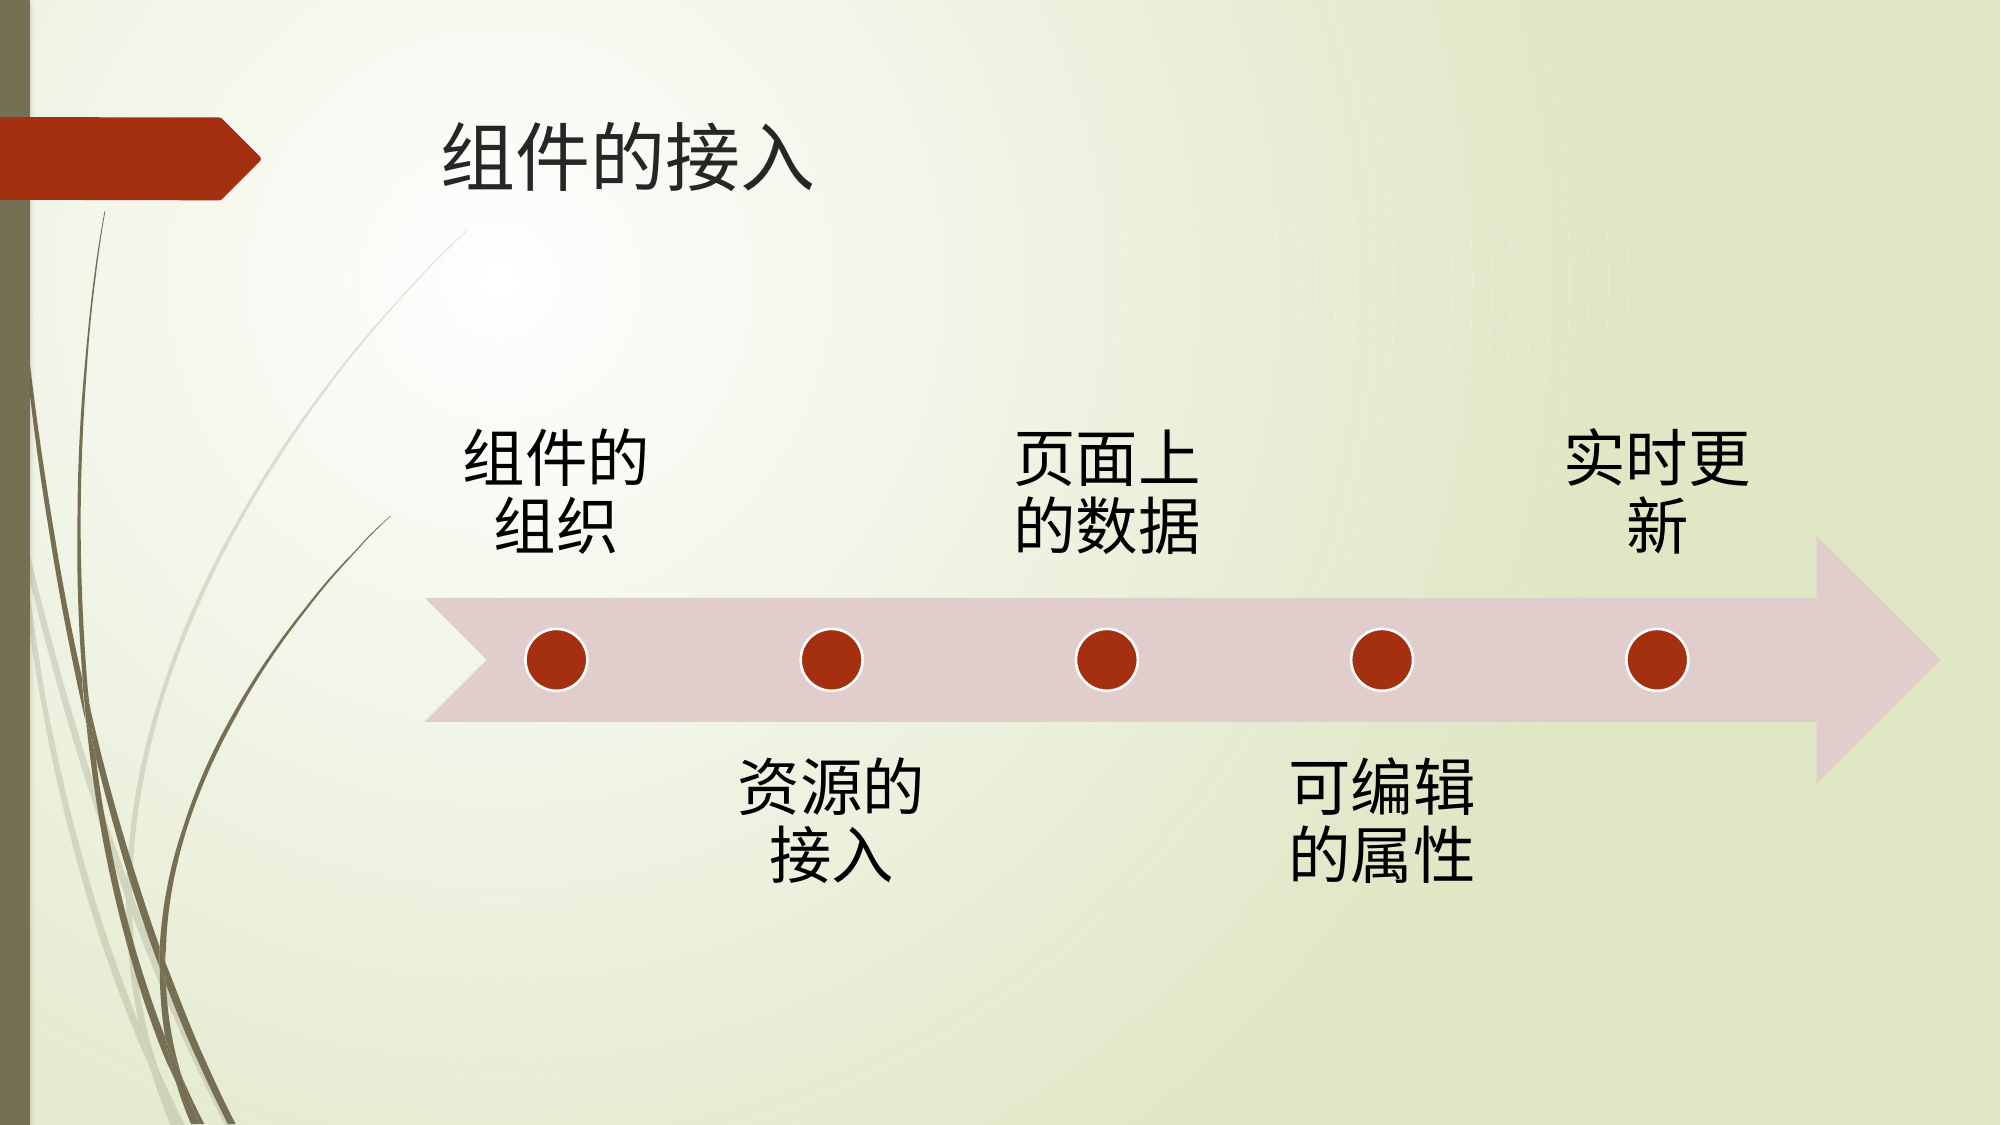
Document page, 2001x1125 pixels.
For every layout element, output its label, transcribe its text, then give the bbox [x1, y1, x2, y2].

title 组件的接入 [425, 102, 1888, 313]
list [424, 349, 1941, 970]
